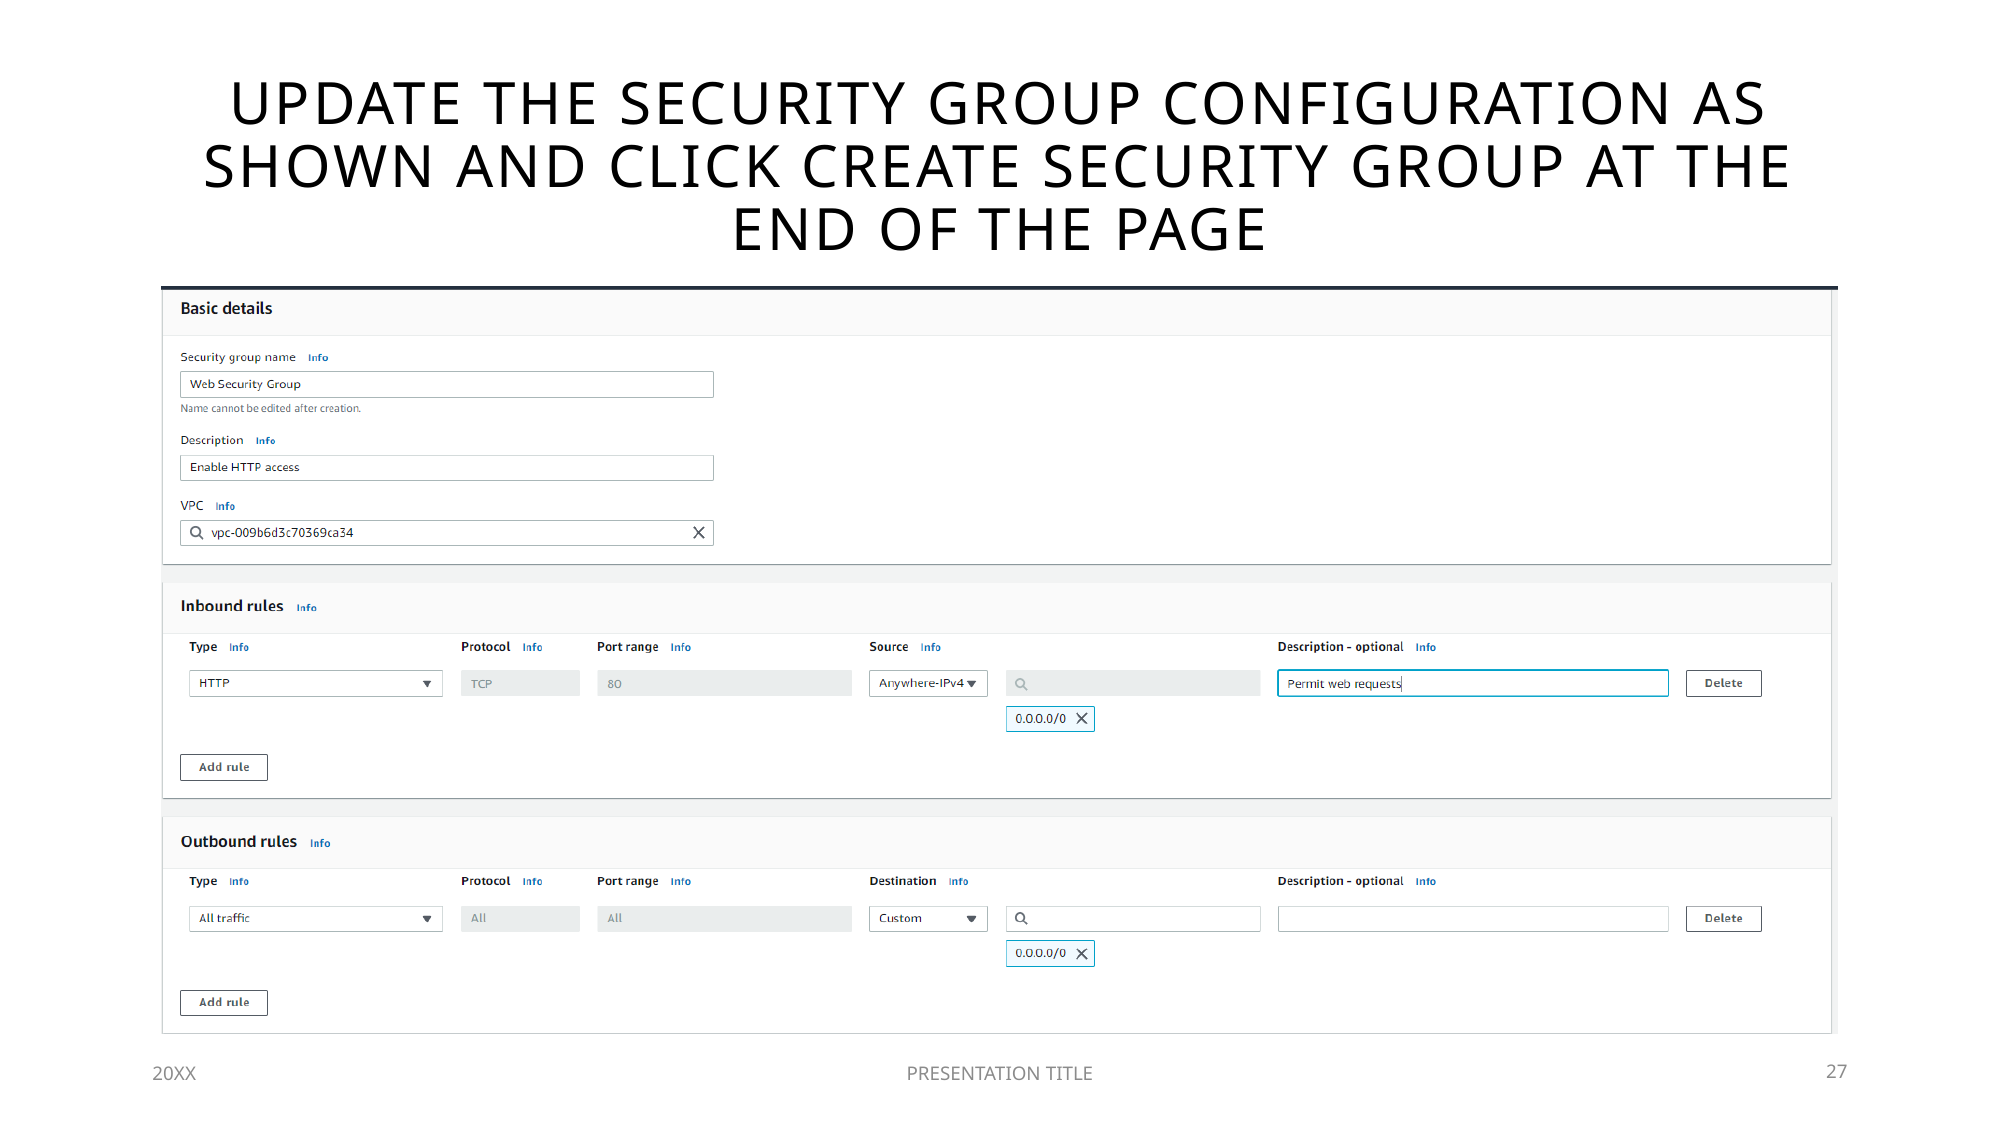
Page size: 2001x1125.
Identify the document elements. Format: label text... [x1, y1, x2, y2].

title Update the security group configuration as shown and click create security group at the end of the page [137, 59, 1863, 278]
slide_number 27 [1412, 1042, 1863, 1103]
footer PRESENTATION TITLE [662, 1042, 1338, 1103]
picture [161, 286, 1839, 1034]
slide_number 20XX [137, 1042, 588, 1103]
